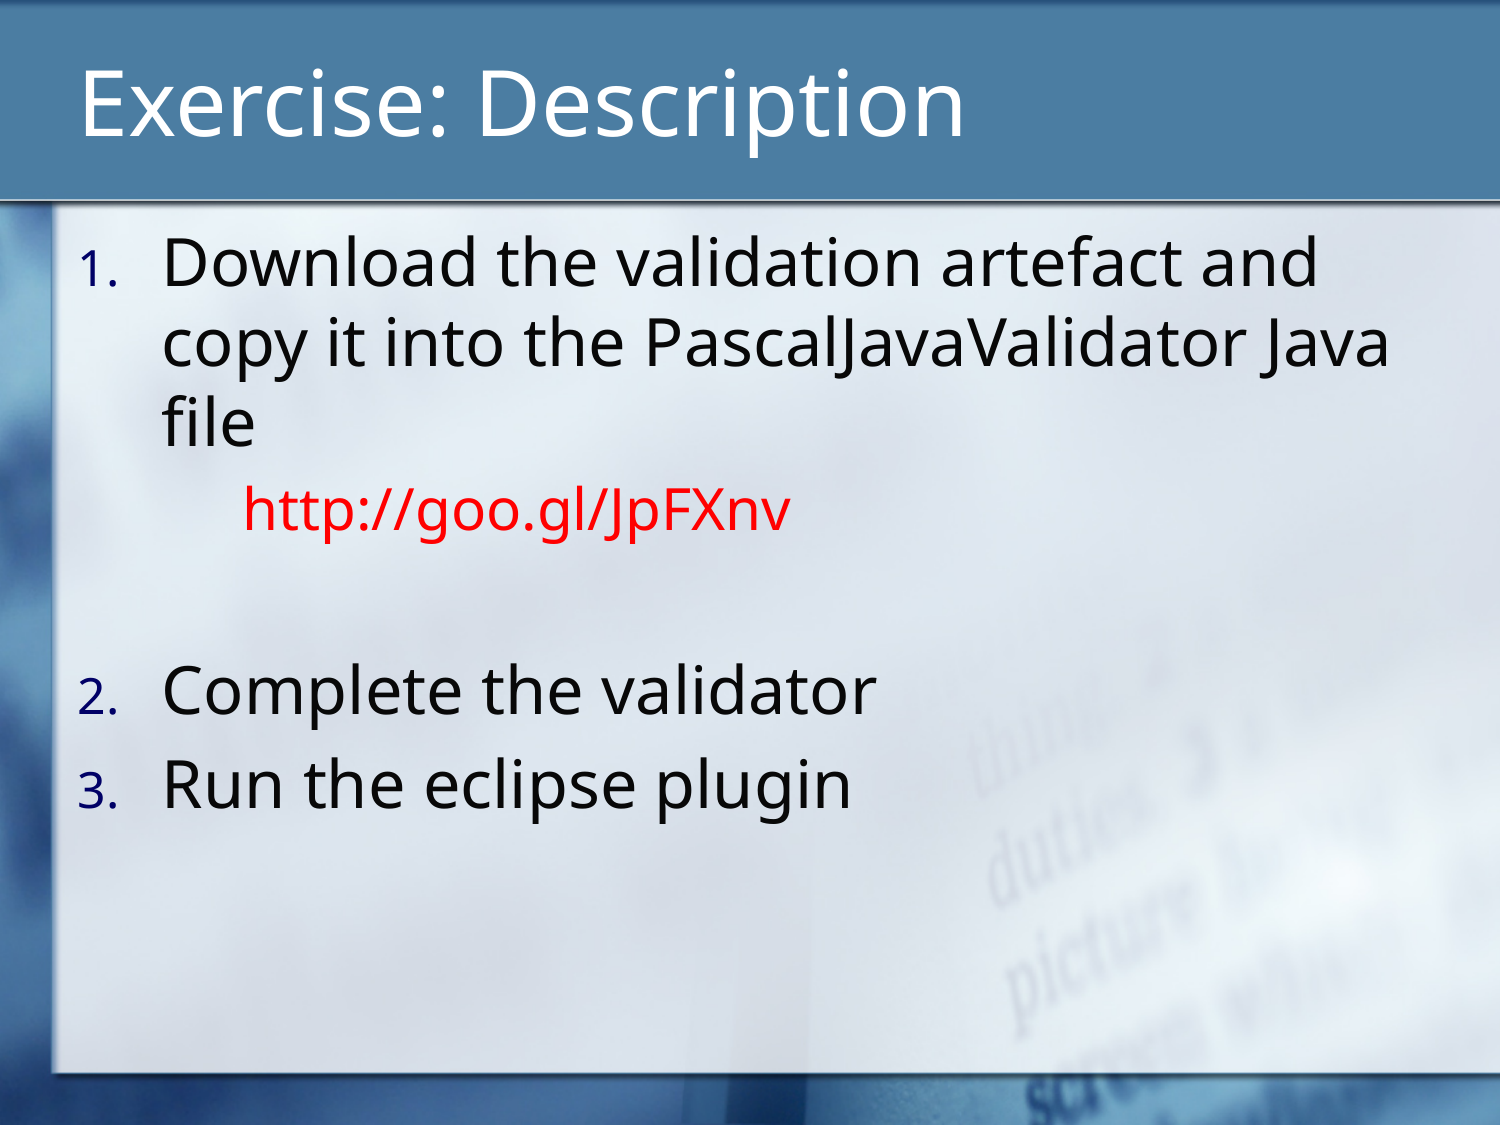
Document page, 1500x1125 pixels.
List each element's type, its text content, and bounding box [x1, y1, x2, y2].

list Download the validation artefact and copy it into the PascalJavaValidator Java file http://goo.gl/JpFXnv Complete the validator Run the eclipse plugin [62, 212, 1463, 1075]
title Exercise: Description [62, 12, 1461, 188]
picture [0, 0, 1500, 1125]
